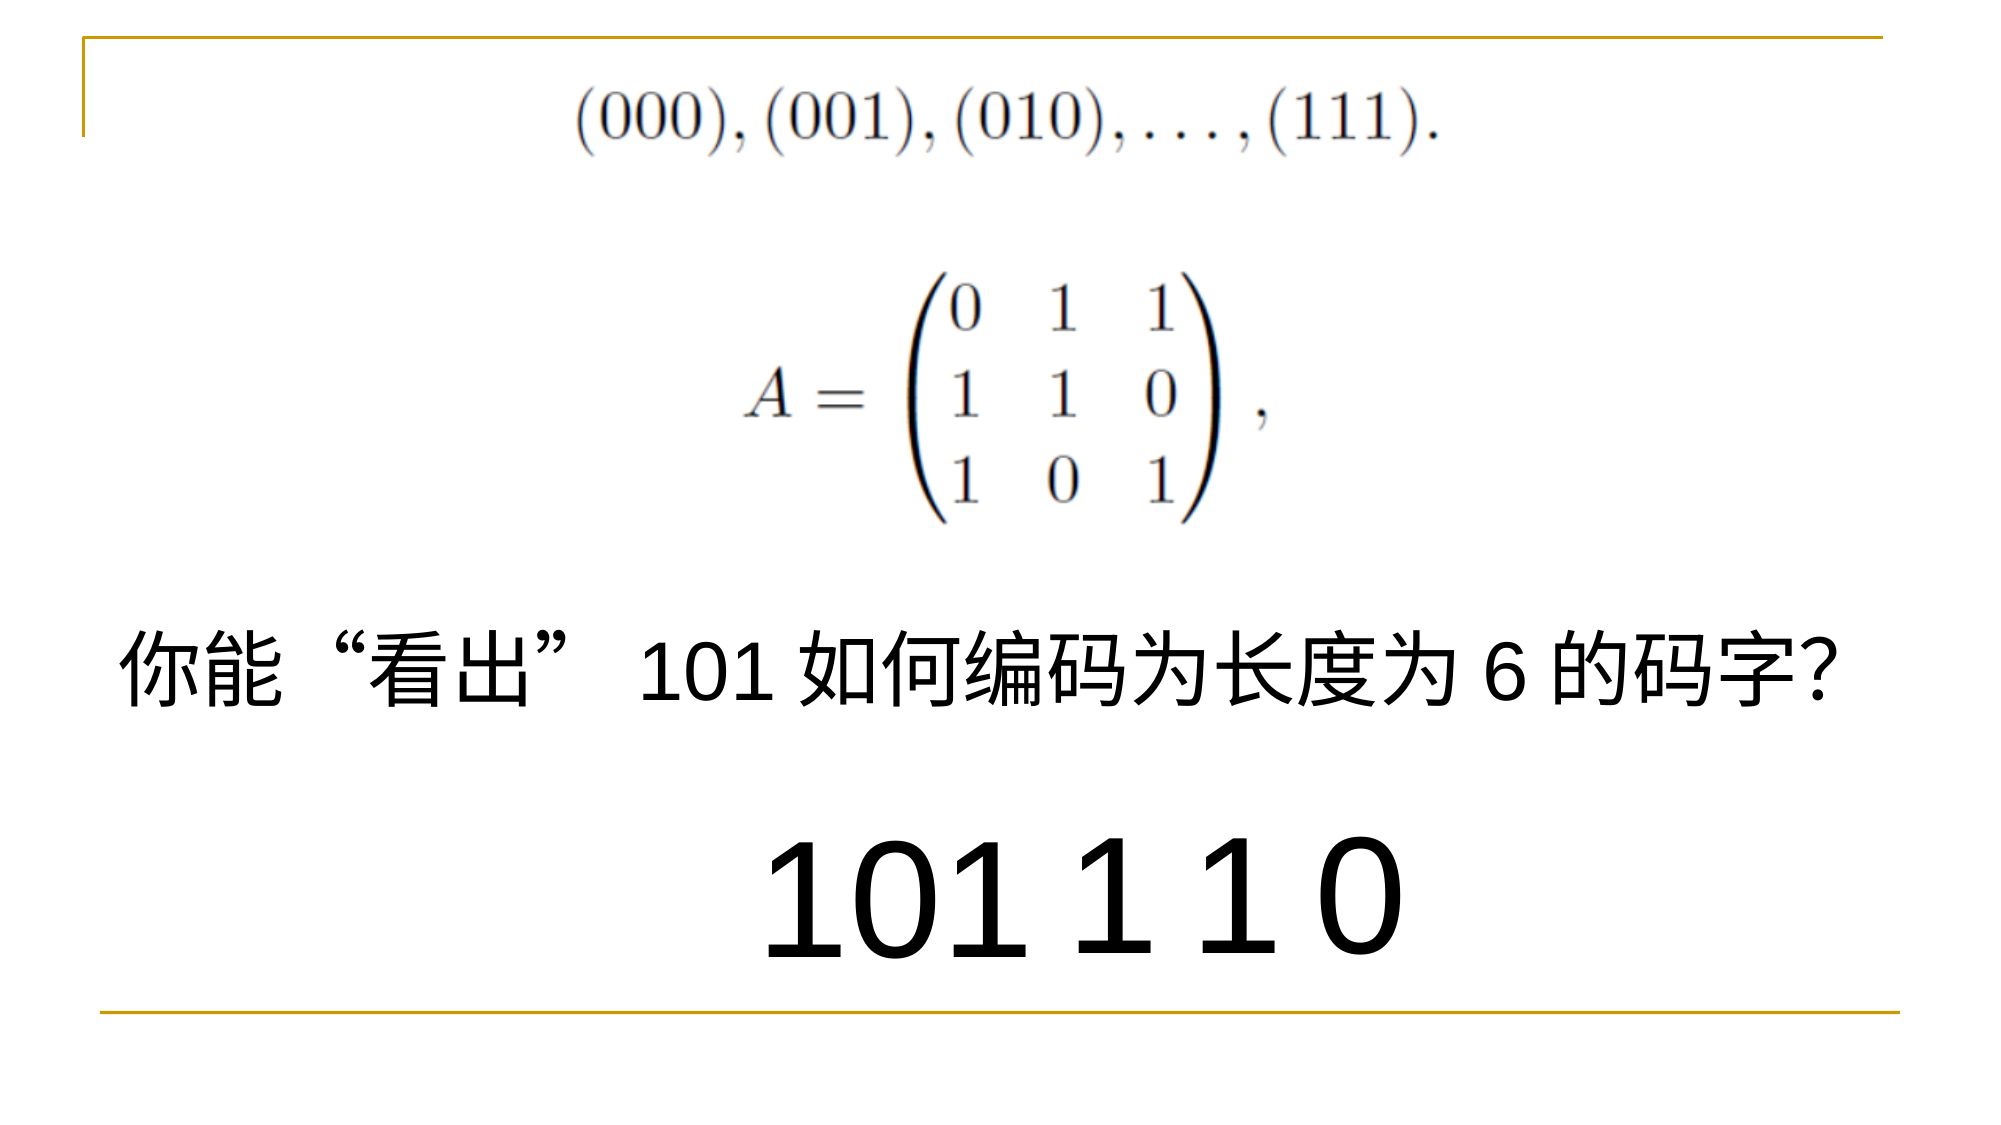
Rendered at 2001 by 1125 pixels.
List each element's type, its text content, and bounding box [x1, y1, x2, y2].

picture [543, 45, 1473, 556]
text_box 0 [1299, 780, 1423, 995]
text_box 你能“看出”101如何编码为长度为6的码字？ [103, 609, 1897, 725]
text_box 1 [1051, 780, 1175, 995]
text_box 101 [741, 783, 1050, 998]
text_box 1 [1175, 780, 1299, 995]
